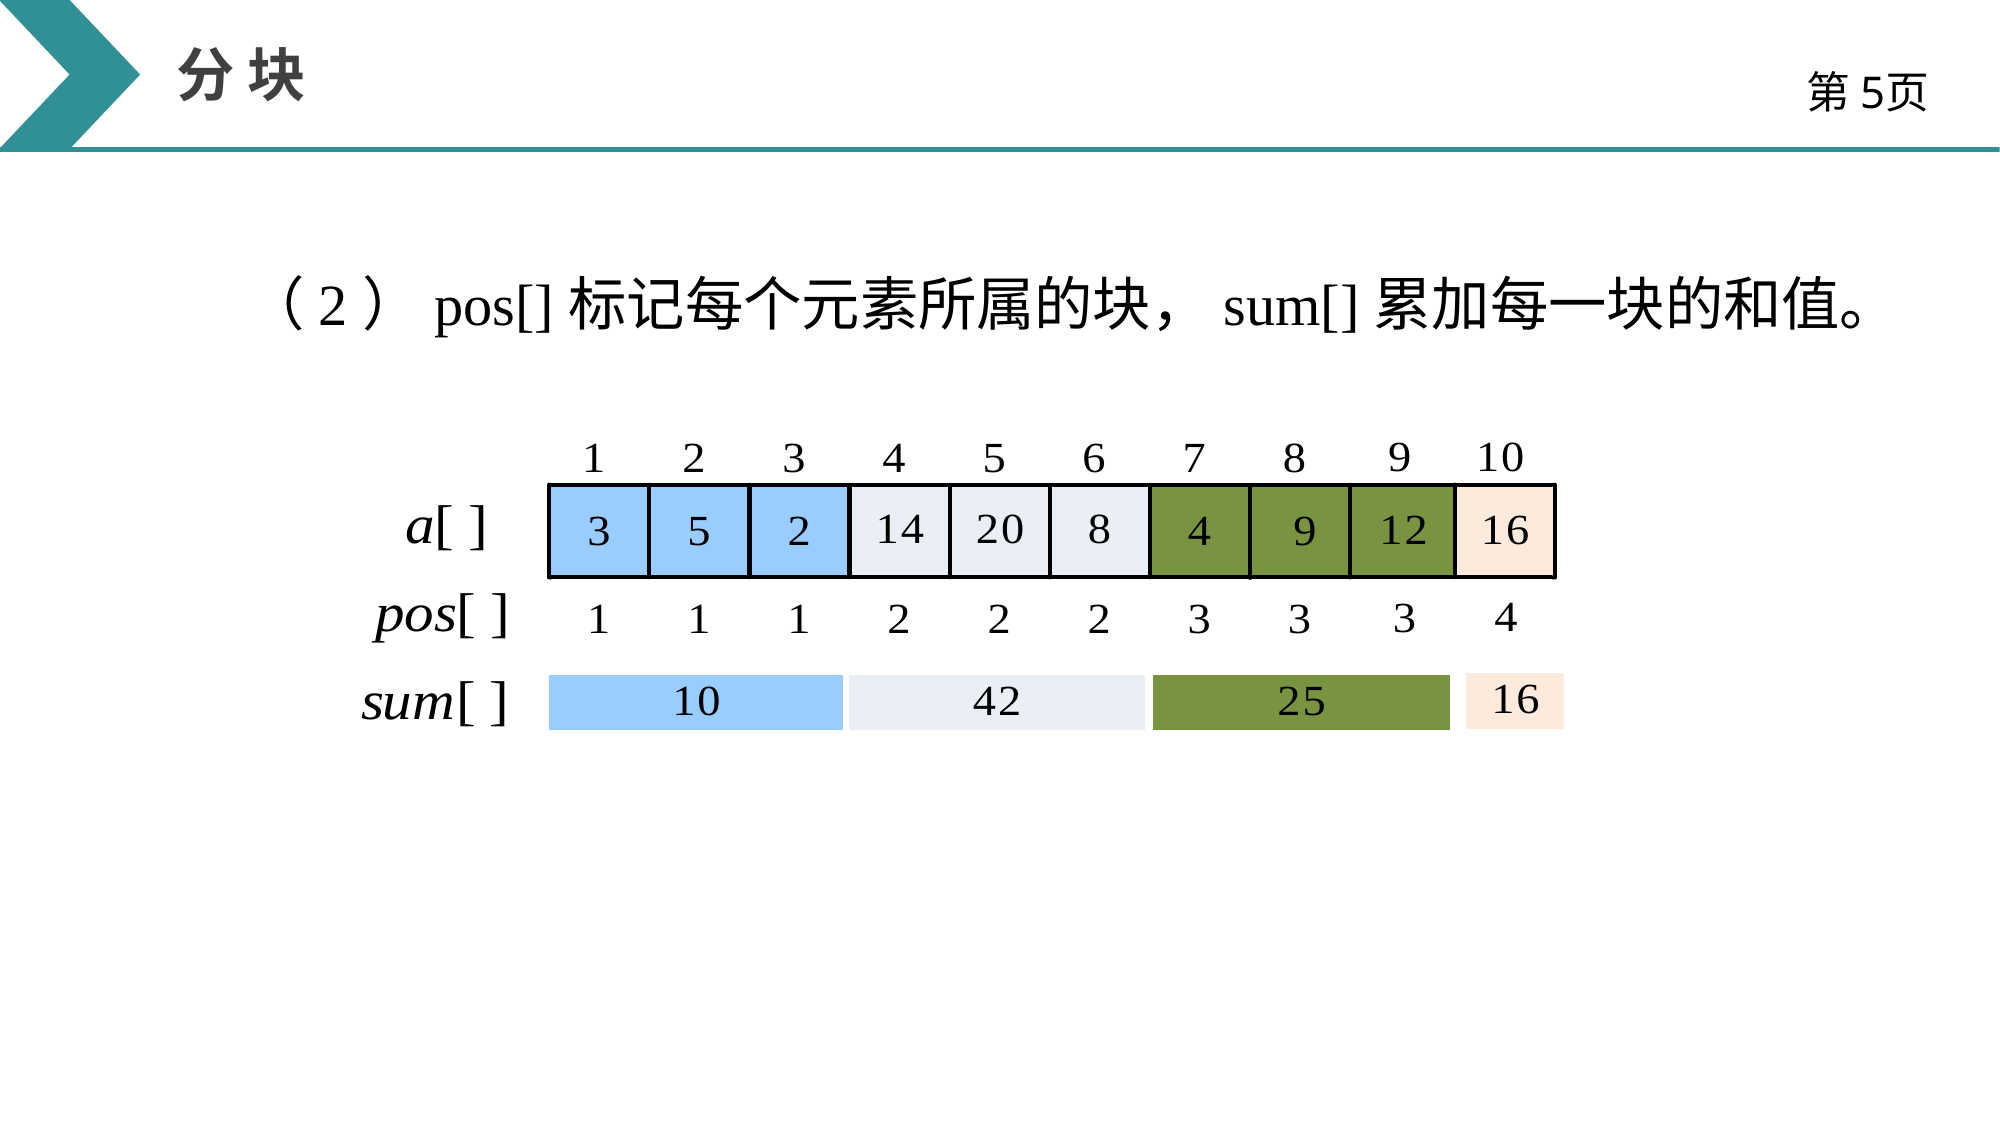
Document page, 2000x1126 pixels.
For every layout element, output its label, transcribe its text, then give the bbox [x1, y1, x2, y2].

picture [326, 420, 1567, 741]
text_box 分 块 [161, 31, 658, 116]
text_box （2）pos[]标记每个元素所属的块，sum[]累加每一块的和值。 [157, 224, 1869, 345]
text_box [0, 0, 142, 148]
